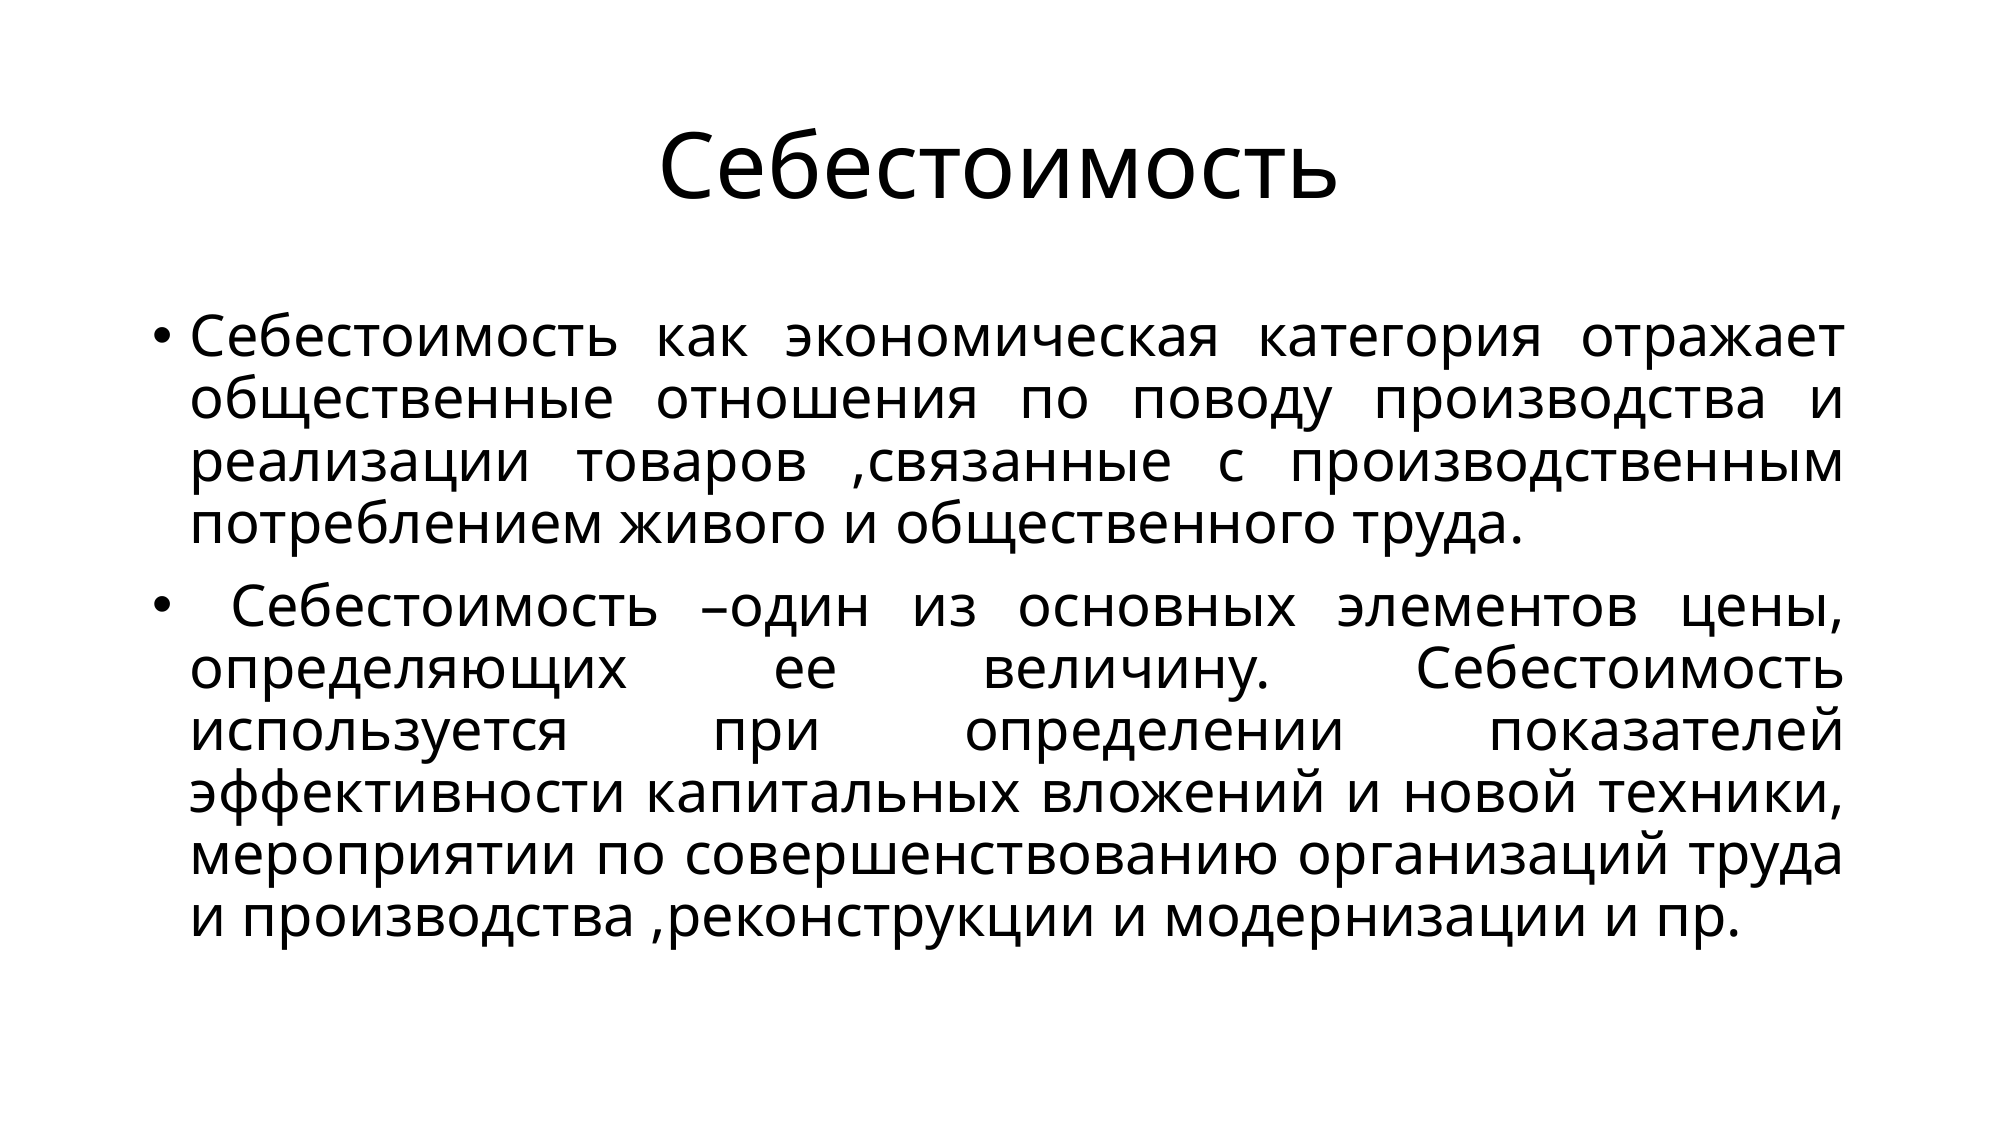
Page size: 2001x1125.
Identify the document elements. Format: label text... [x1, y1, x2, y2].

title Себестоимость [137, 59, 1863, 278]
list Себестоимость как экономическая категория отражает общественные отношения по поводу производства и реализации товаров ,связанные с производственным потреблением живого и общественного труда. Себестоимость –один из основных элементов цены, определяющих ее величину. Себестоимость используется при определении показателей эффективности капитальных вложений и новой техники, мероприятии по совершенствованию организаций труда и производства ,реконструкции и модернизации и пр. [137, 299, 1863, 1014]
